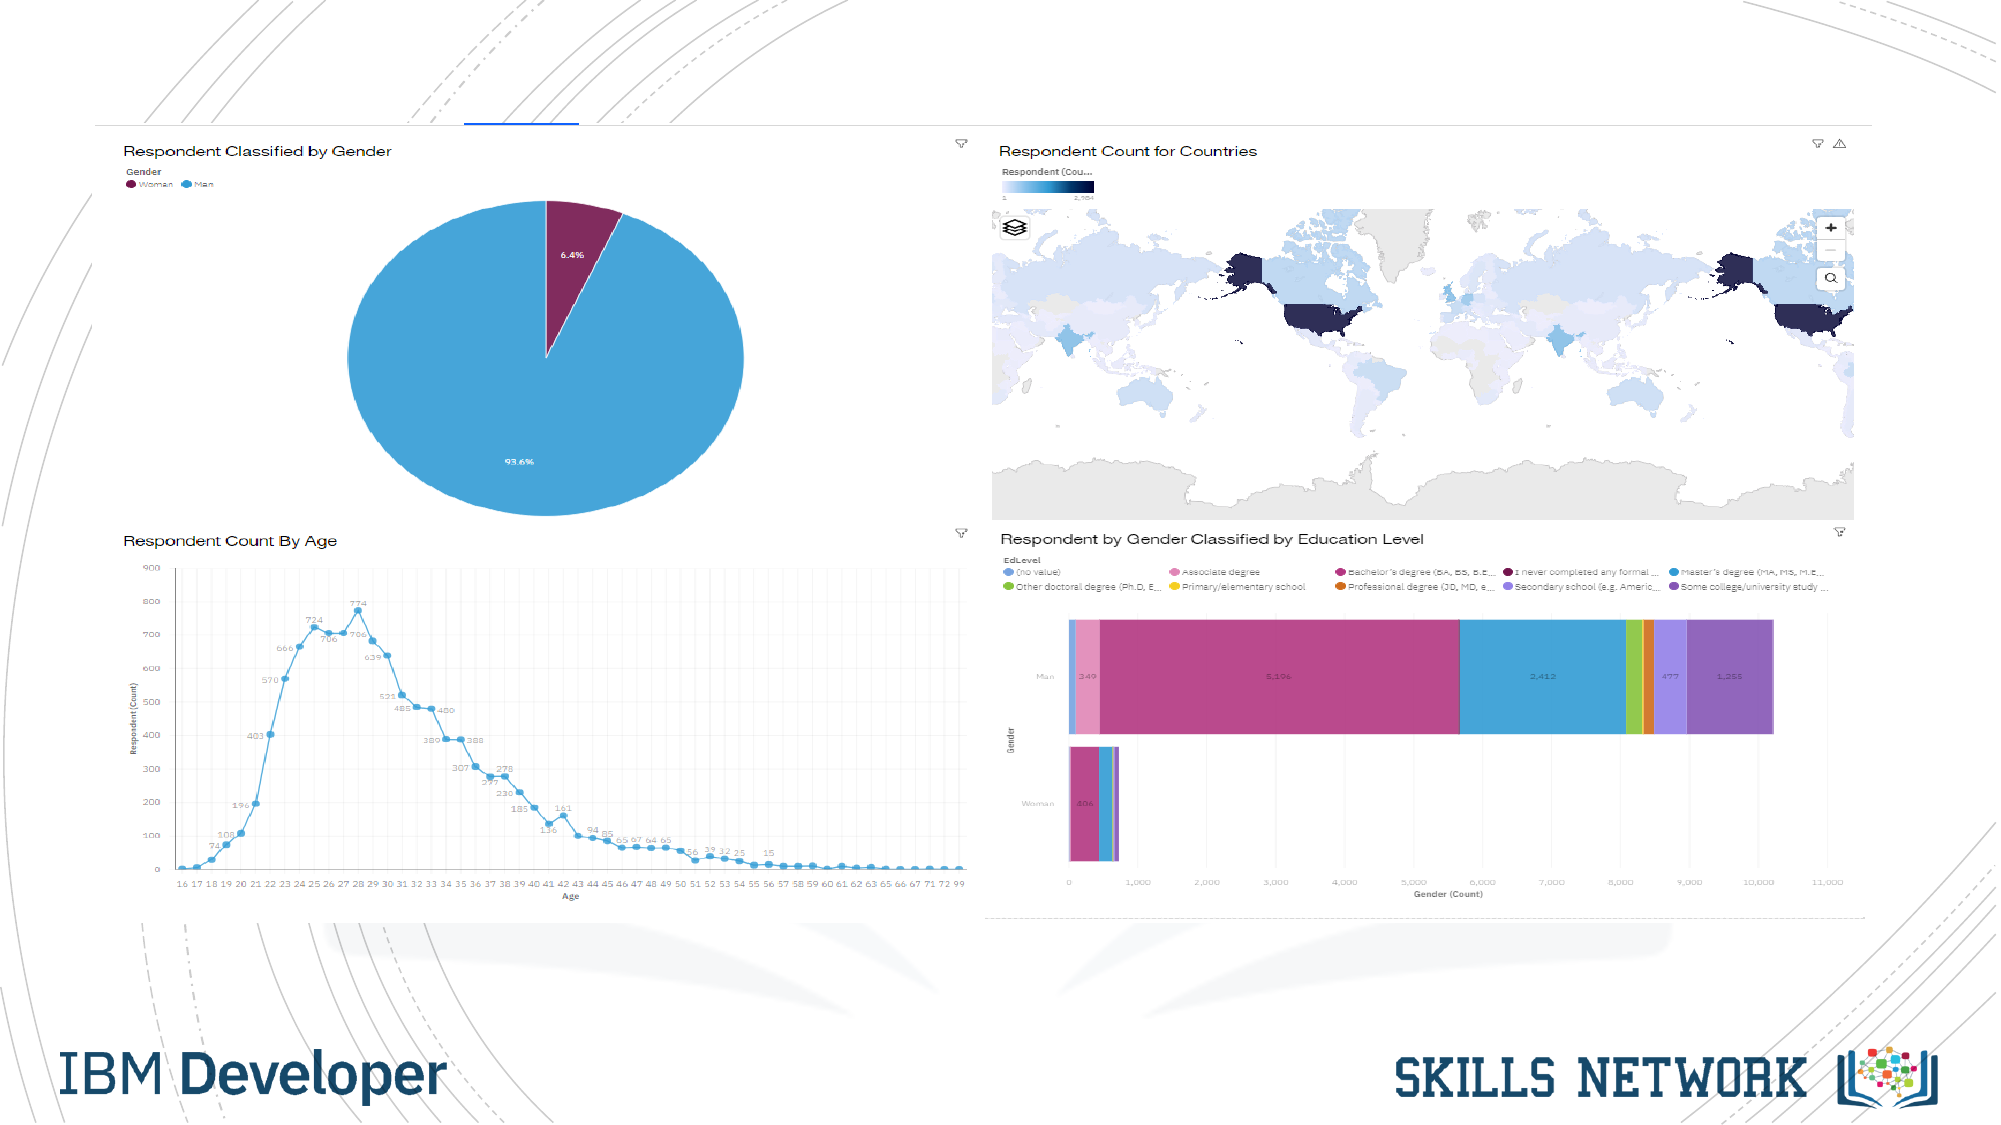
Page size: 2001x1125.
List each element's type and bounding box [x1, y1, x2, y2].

picture [1390, 1045, 1945, 1111]
picture [92, 123, 1872, 924]
picture [55, 1045, 459, 1108]
